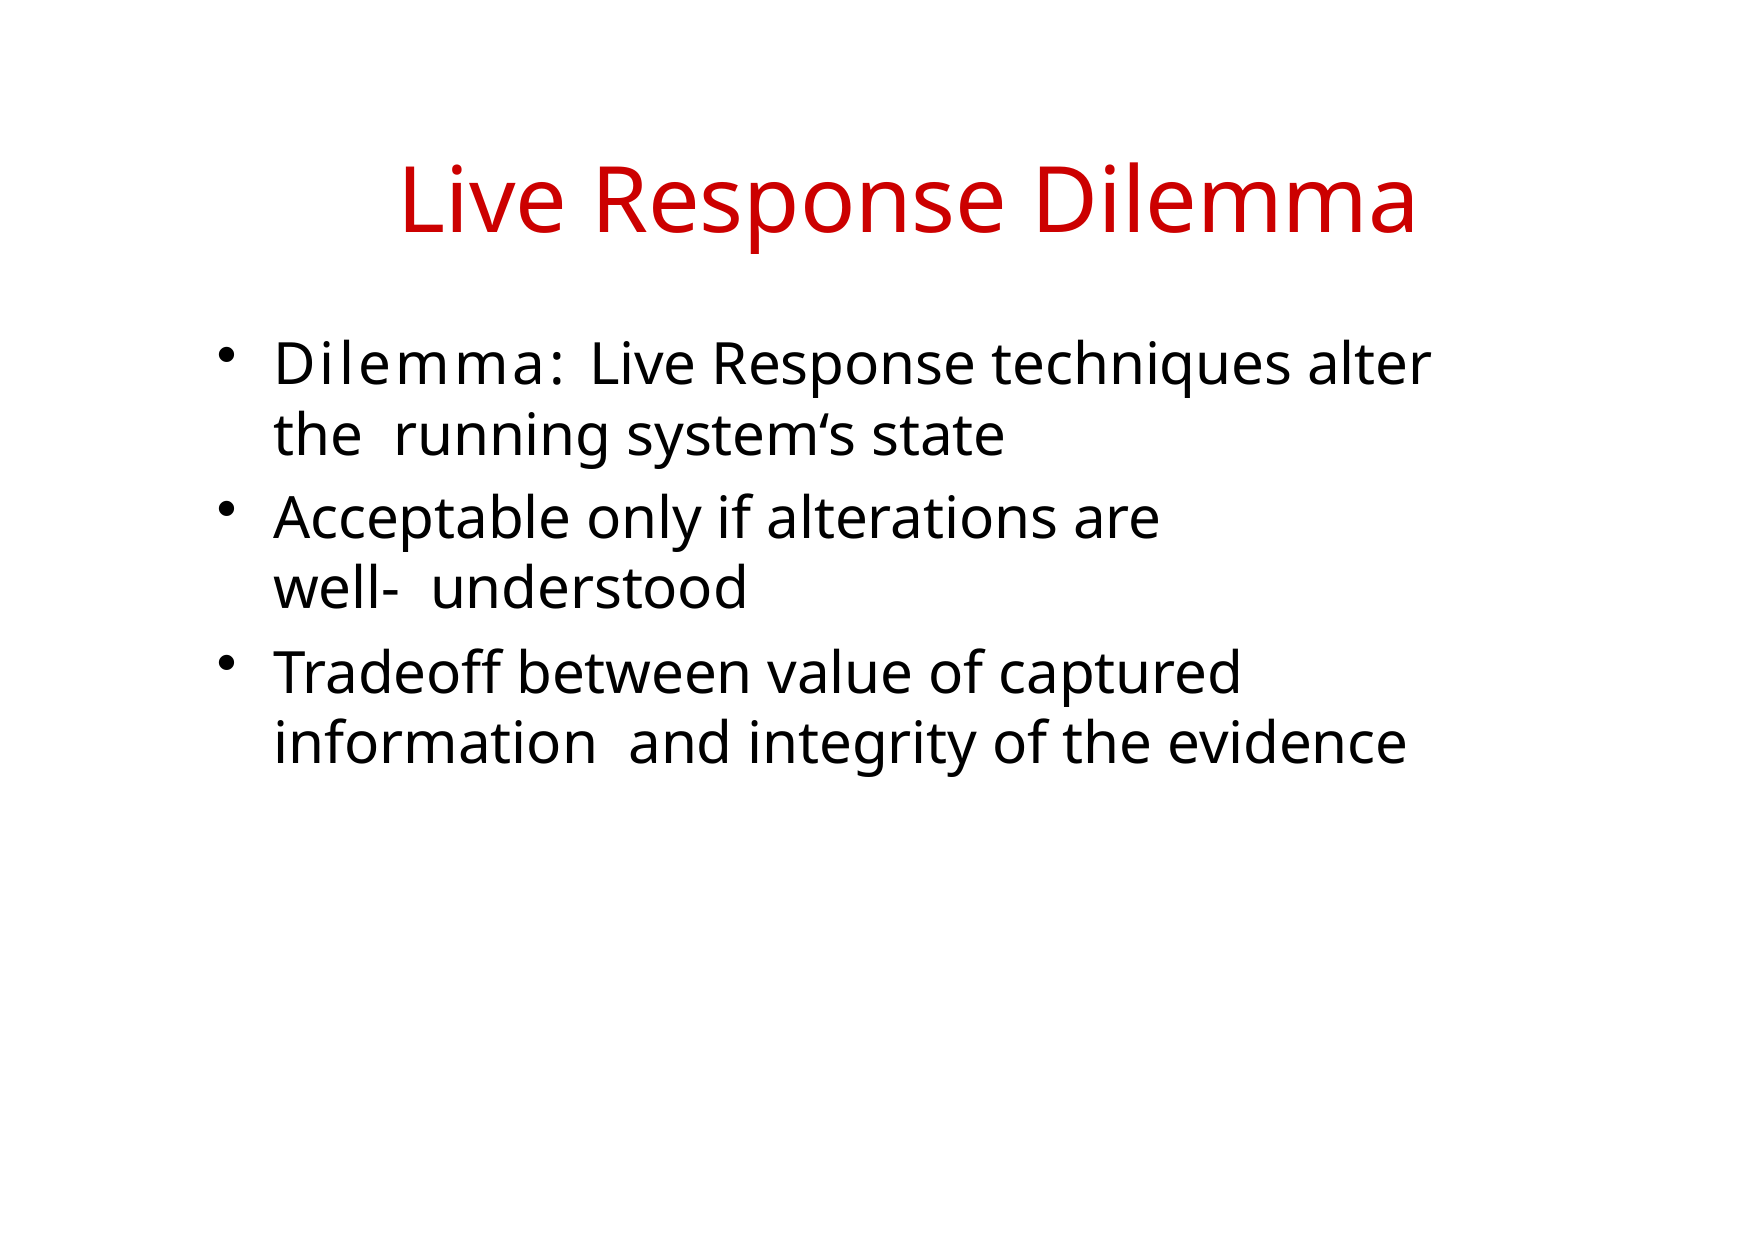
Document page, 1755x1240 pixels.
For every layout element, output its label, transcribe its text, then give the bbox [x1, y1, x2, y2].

text_box Dilemma: Live Response techniques alter the running system‘s state Acceptable only if alterations are well- understood Tradeoff between value of captured information and integrity of the evidence [214, 326, 1511, 775]
title Live Response Dilemma [274, 140, 1480, 326]
